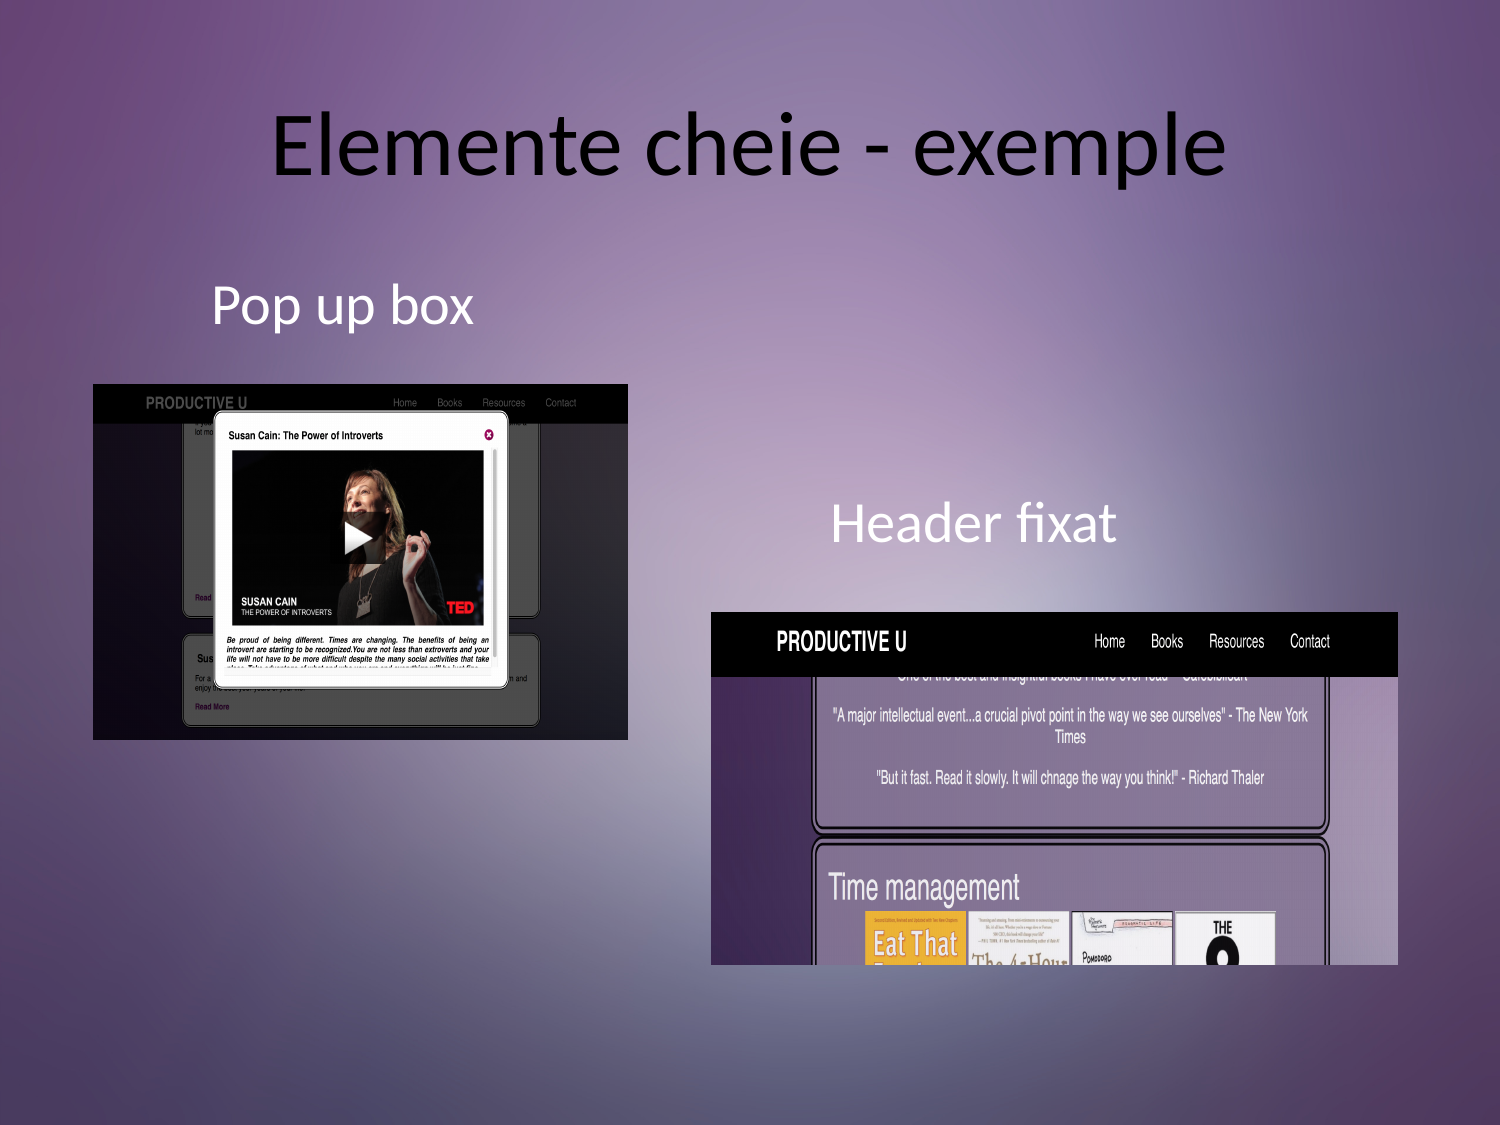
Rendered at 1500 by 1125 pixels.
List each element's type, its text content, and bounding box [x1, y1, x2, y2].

text_box Header fixat [815, 476, 1245, 562]
title Elemente cheie - exemple [75, 45, 1425, 233]
text_box Pop up box [196, 259, 490, 344]
picture [93, 384, 628, 740]
picture [710, 611, 1398, 966]
